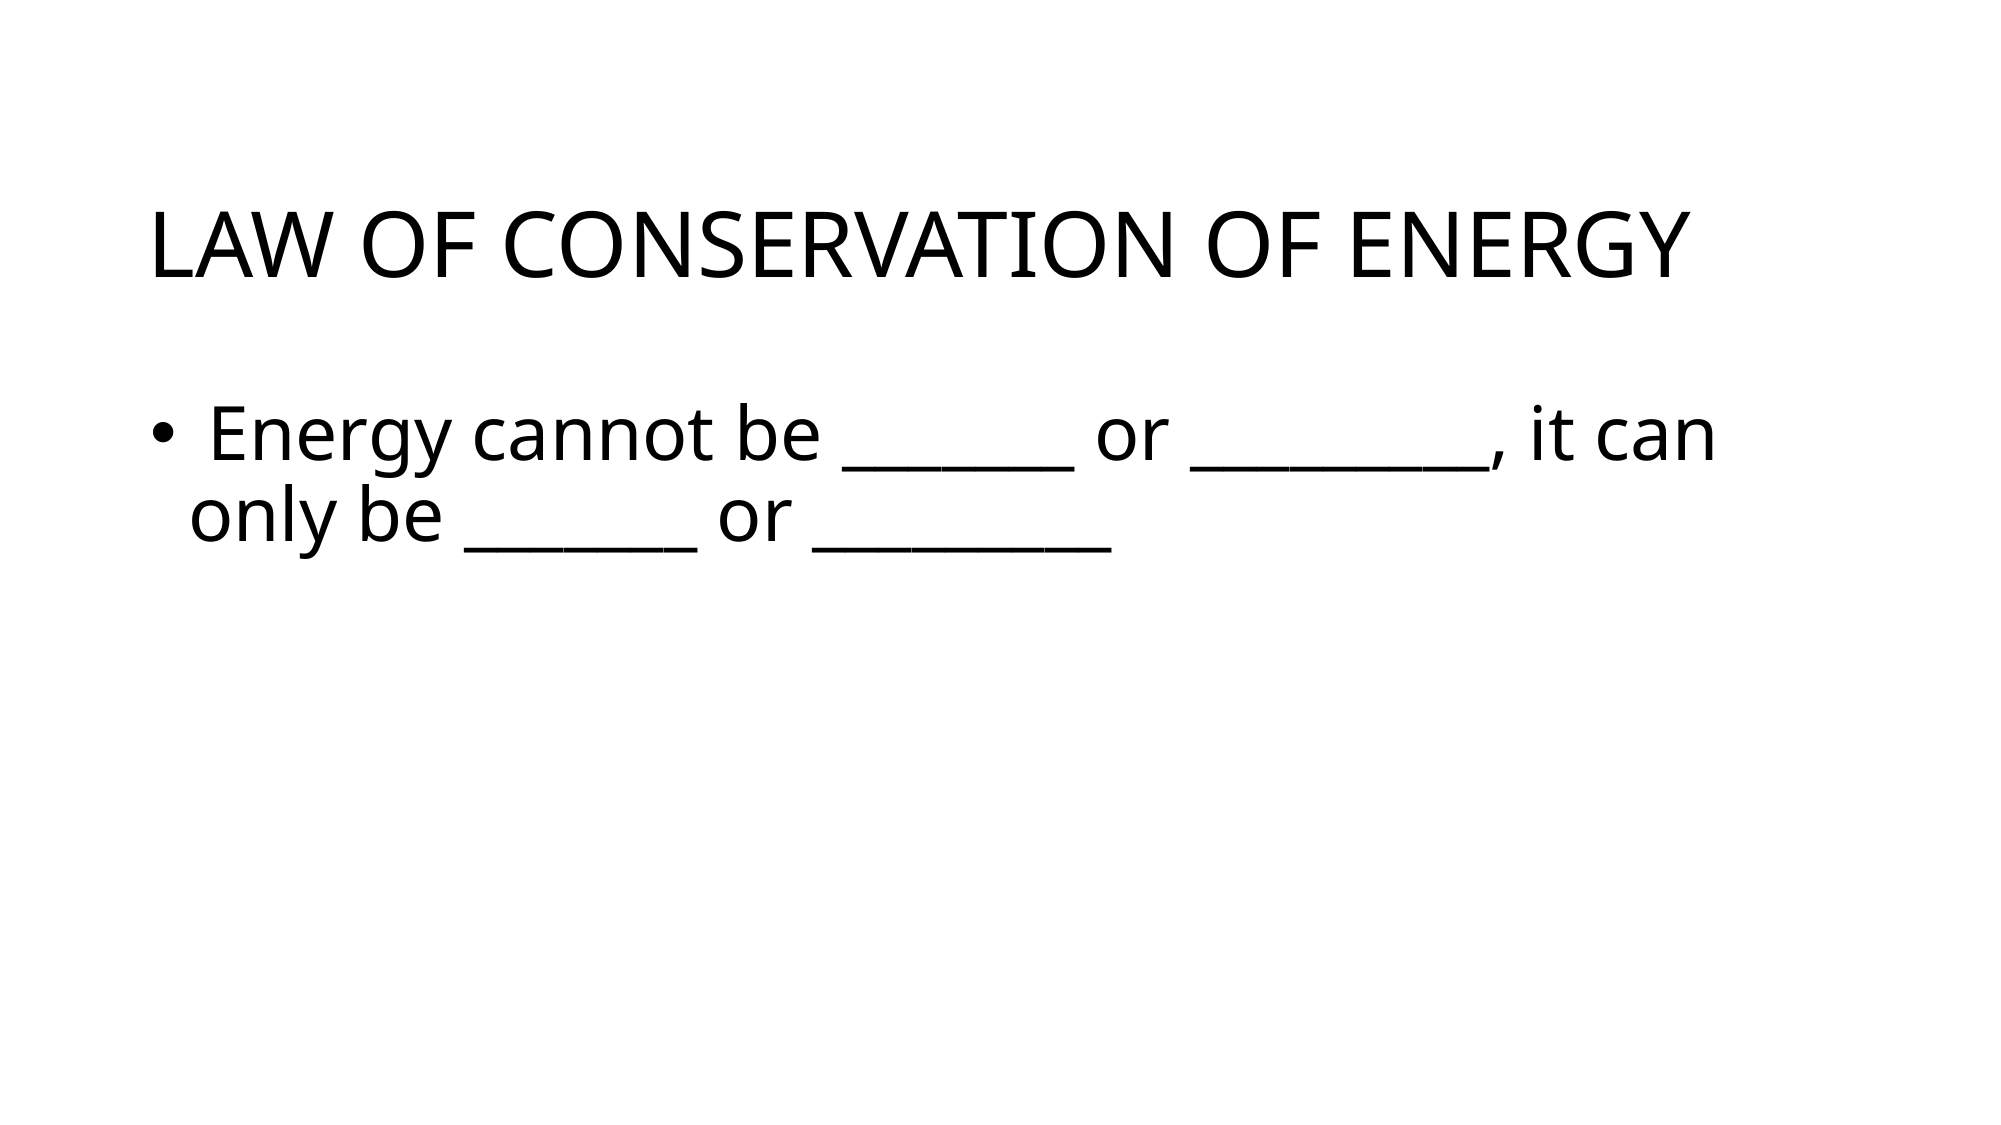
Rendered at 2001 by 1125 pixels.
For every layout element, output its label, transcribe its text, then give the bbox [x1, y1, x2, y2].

title LAW OF CONSERVATION OF ENERGY [132, 168, 1868, 328]
list Energy cannot be _______ or _________, it can only be _______ or _________ [135, 387, 1868, 1062]
